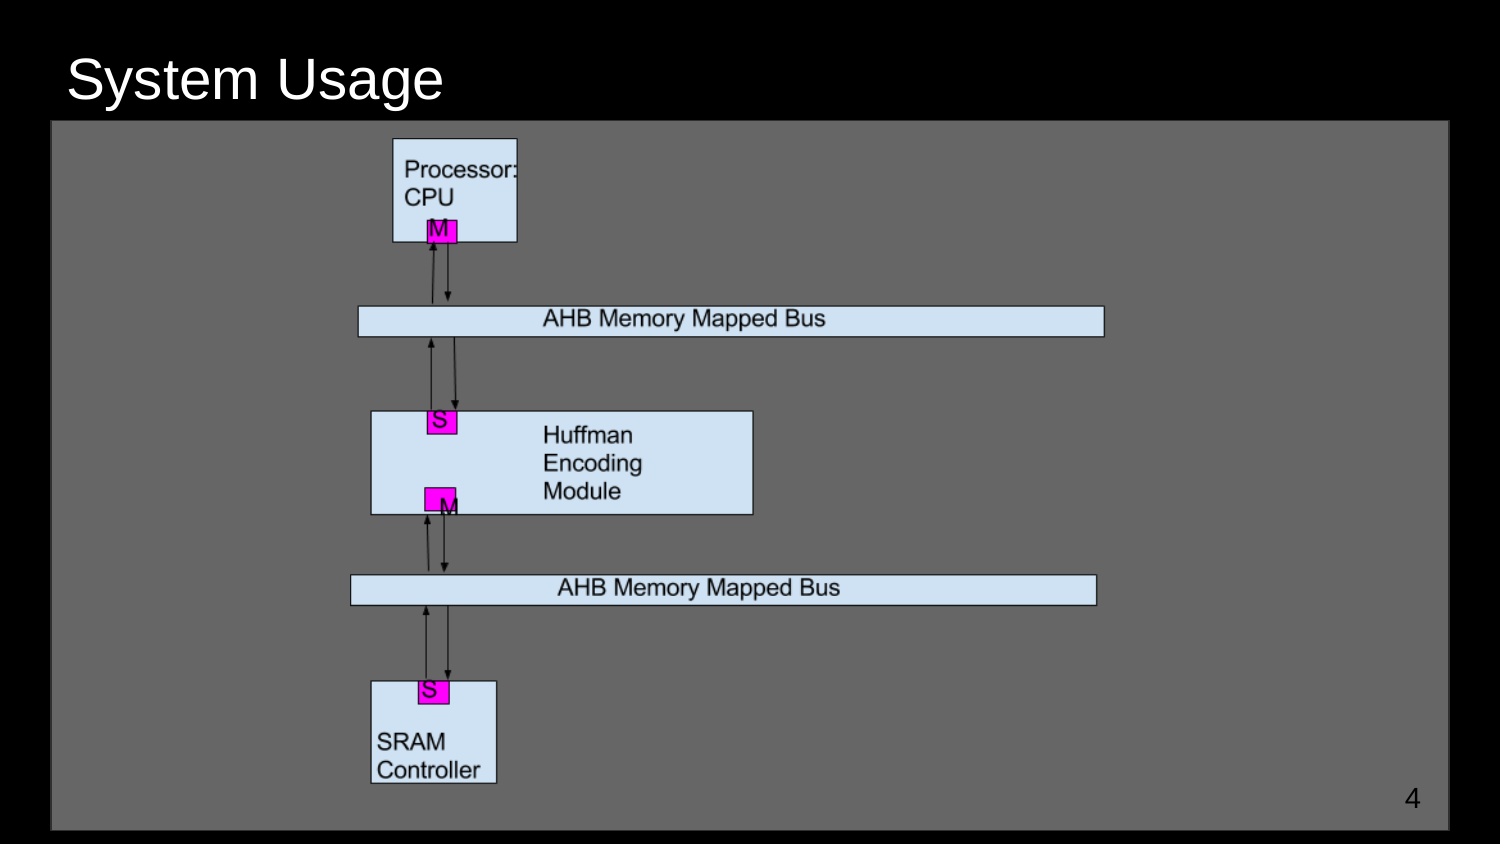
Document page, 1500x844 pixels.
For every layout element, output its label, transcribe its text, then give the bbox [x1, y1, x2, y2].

title System Usage [51, 26, 1449, 121]
text_box [51, 121, 1449, 831]
slide_number ‹#› [1389, 764, 1480, 830]
picture [350, 137, 1150, 826]
